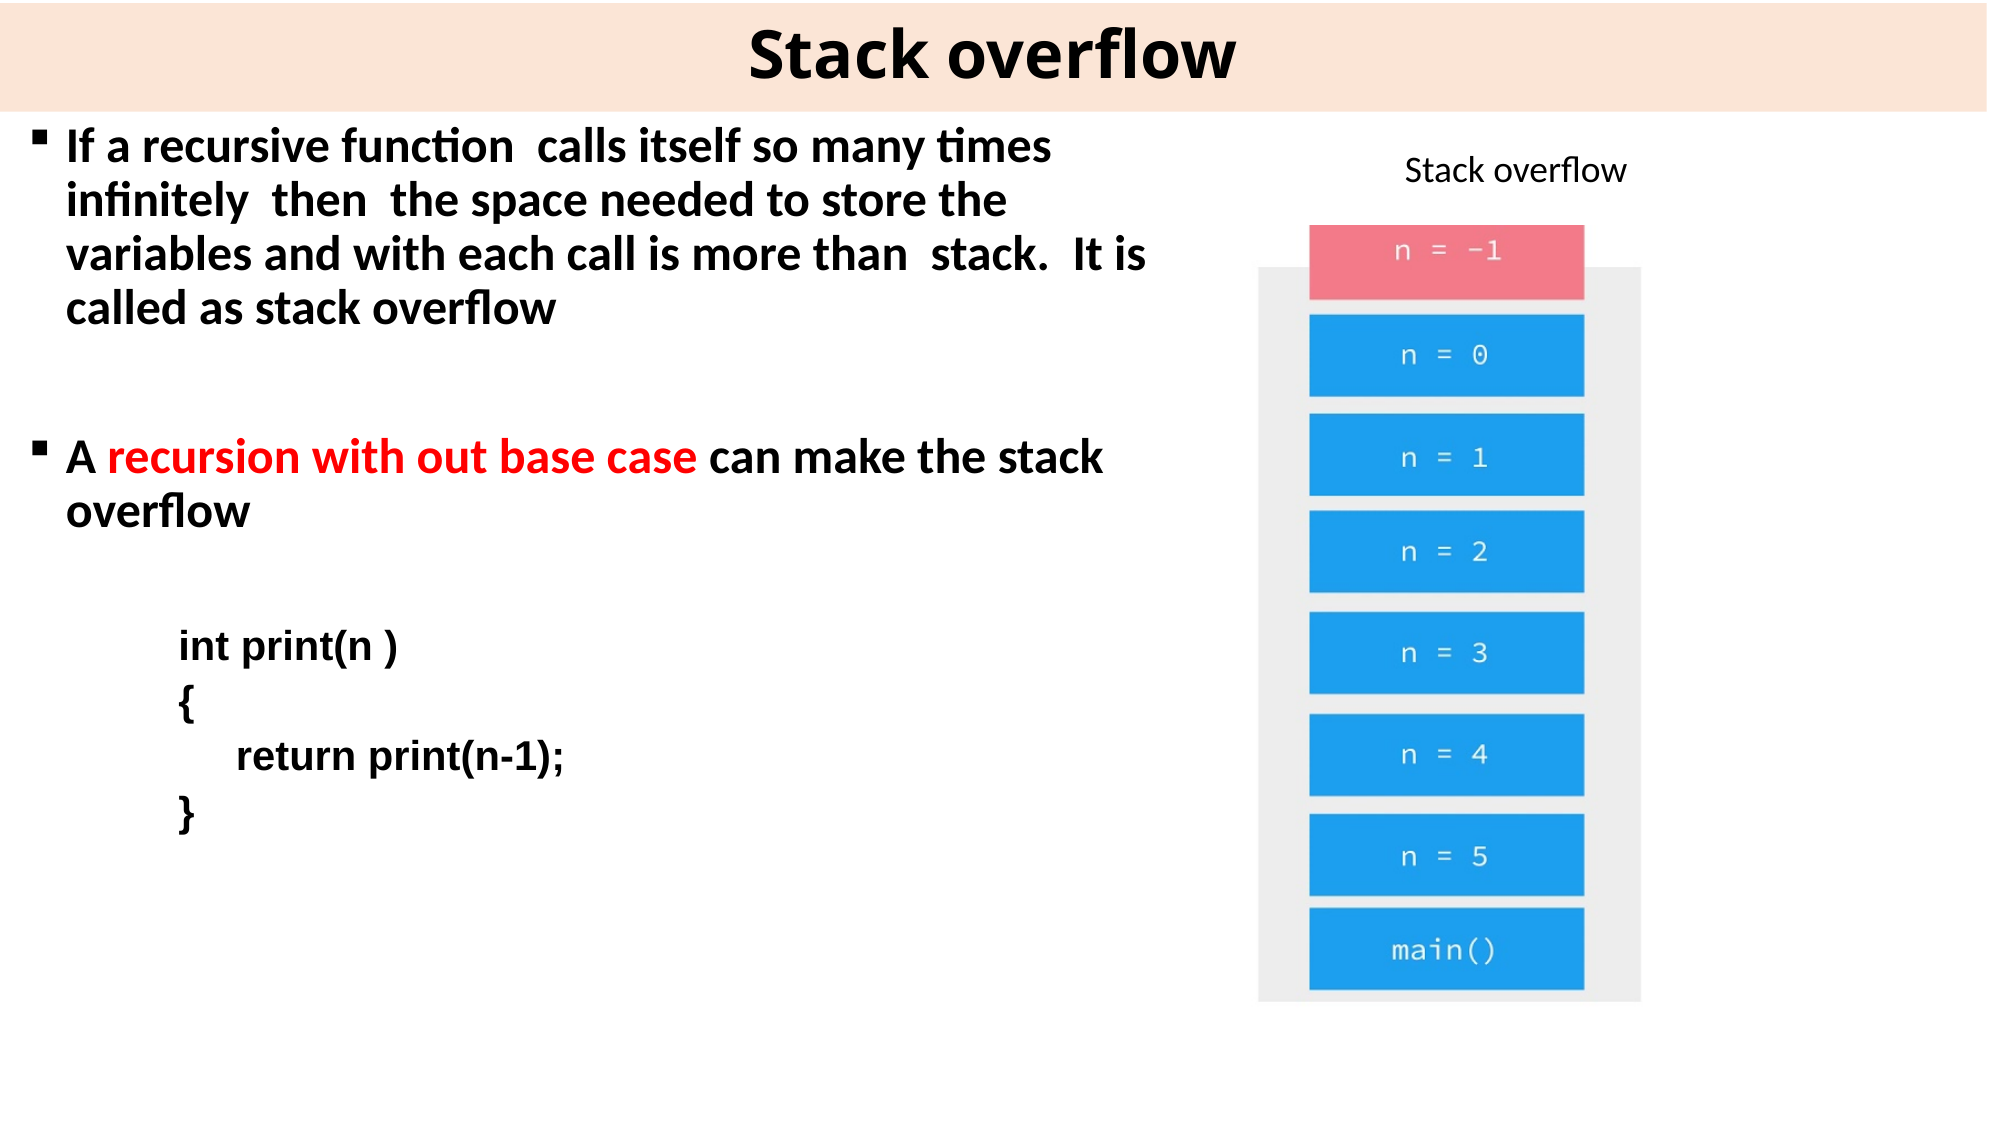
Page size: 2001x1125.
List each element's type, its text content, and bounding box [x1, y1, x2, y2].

text_box Stack overflow [1390, 138, 1643, 198]
title Stack overflow [0, 3, 1987, 112]
list If a recursive function calls itself so many times infinitely then the space needed to store the variables and with each call is more than stack. It is called as stack overflow A recursion with out base case can make the stack overflow int print(n ) { return print(n-1); } [13, 111, 1164, 1094]
picture [1239, 225, 1645, 1024]
